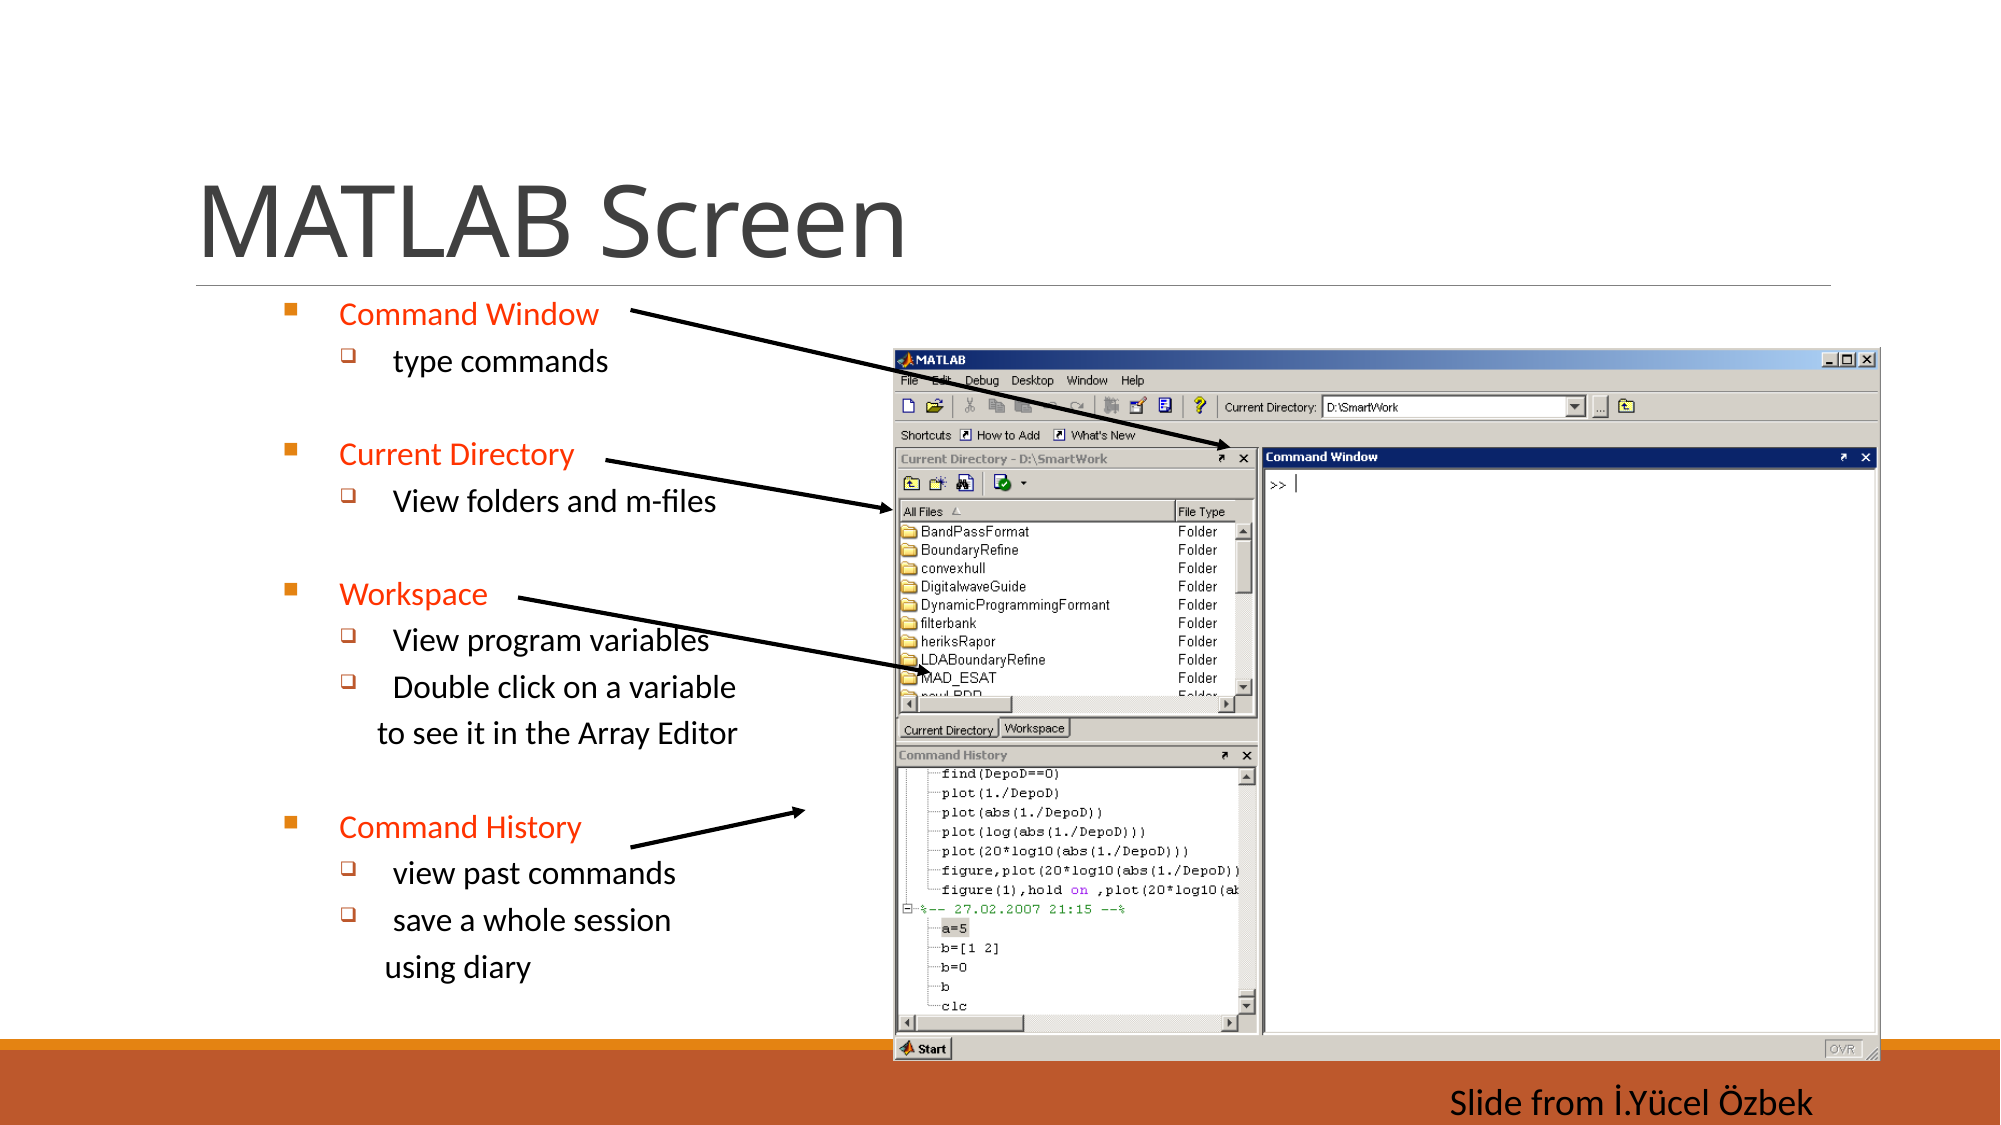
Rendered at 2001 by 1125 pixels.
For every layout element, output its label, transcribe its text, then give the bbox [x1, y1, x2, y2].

text_box [605, 459, 889, 514]
title MATLAB Screen [180, 47, 1830, 285]
text_box Slide from İ.Yücel Özbek [1435, 1071, 1829, 1125]
picture [892, 347, 1881, 1062]
text_box Command Window type commands Current Directory View folders and m-files Workspace View program variables Double click on a variable to see it in the Array Editor Command History view past commands save a whole session using diary [267, 284, 1181, 1023]
text_box [630, 806, 806, 848]
